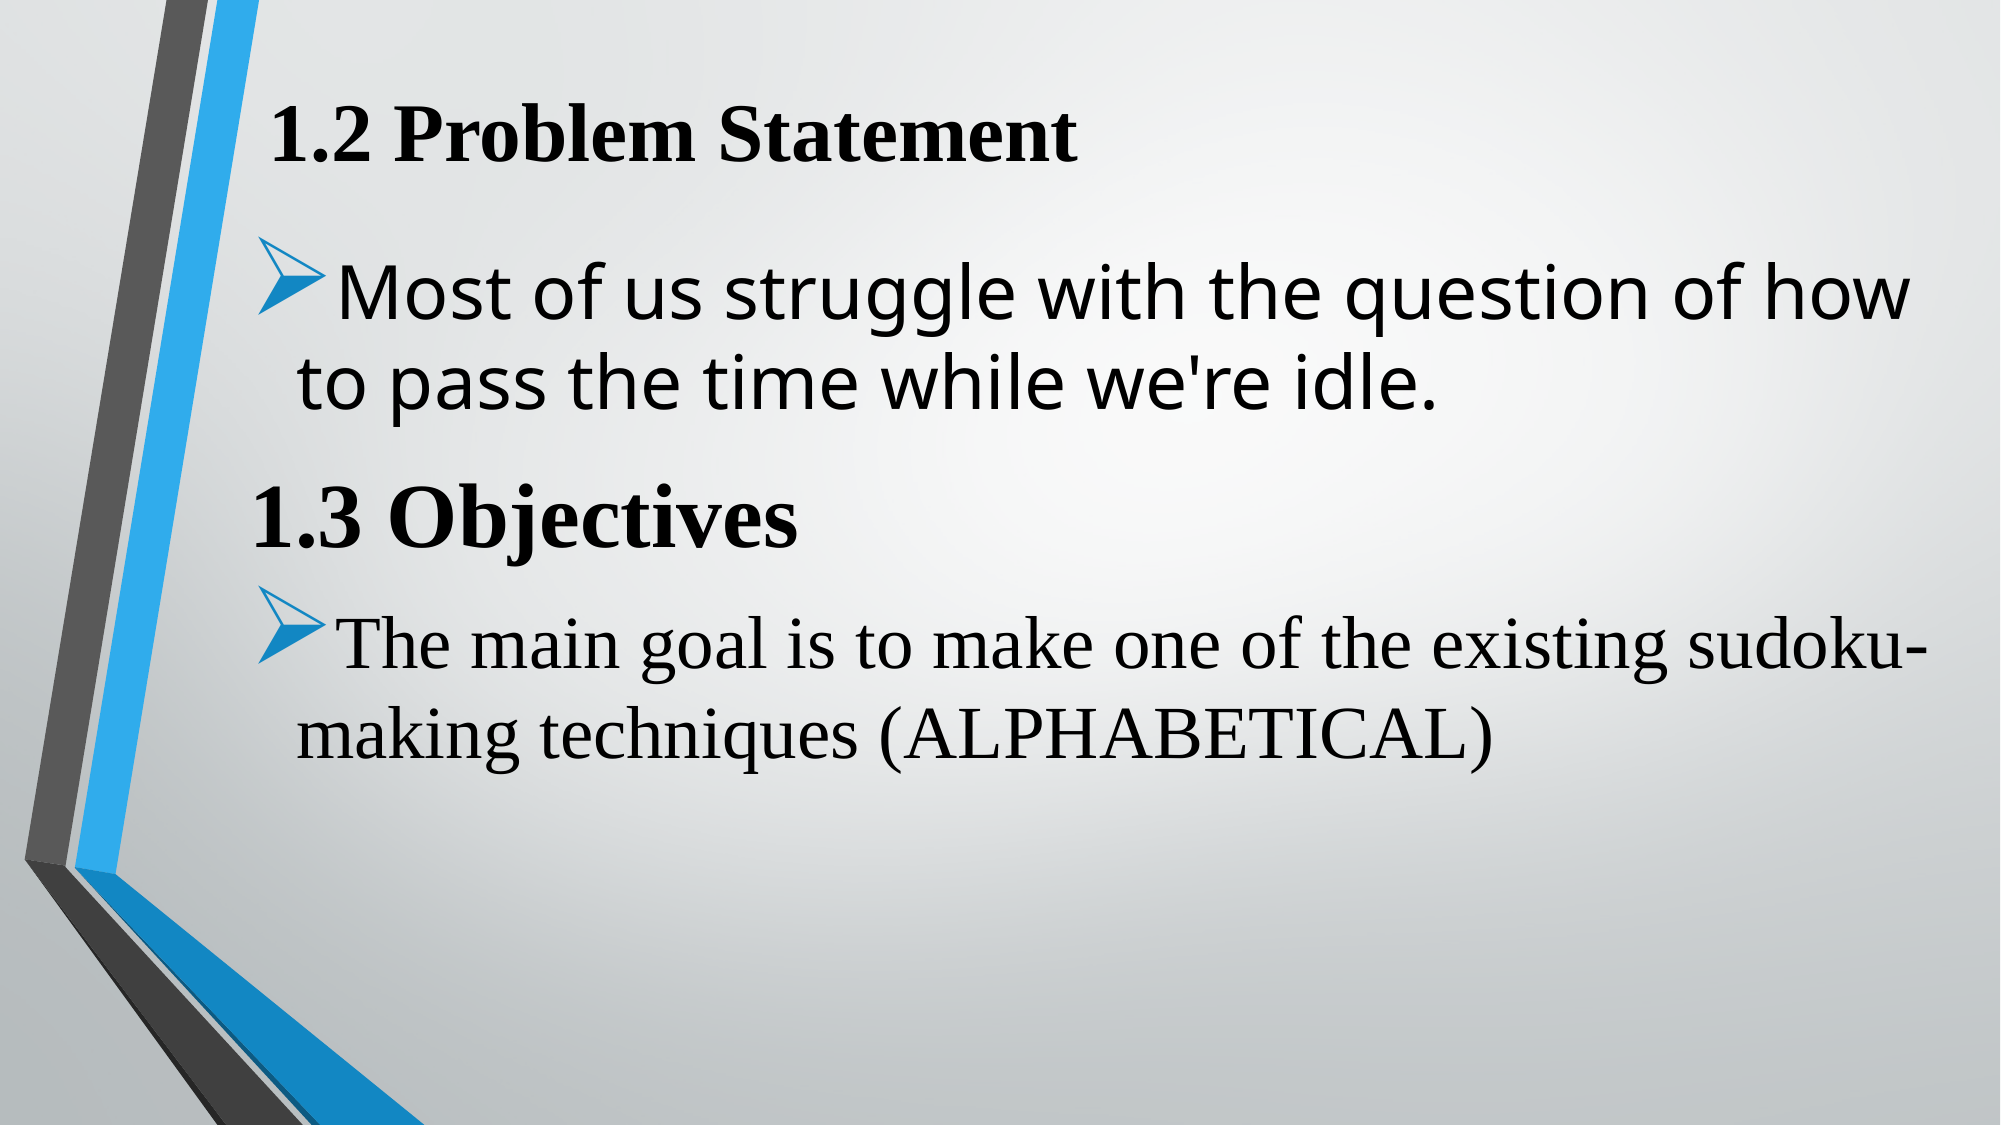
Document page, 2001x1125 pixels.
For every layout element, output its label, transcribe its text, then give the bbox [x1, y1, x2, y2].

list Most of us struggle with the question of how to pass the time while we're idle. 1.3 Objectives The main goal is to make one of the existing sudoku-making techniques (ALPHABETICAL) [234, 34, 2000, 1125]
title 1.2 Problem Statement [0, 0, 1695, 273]
